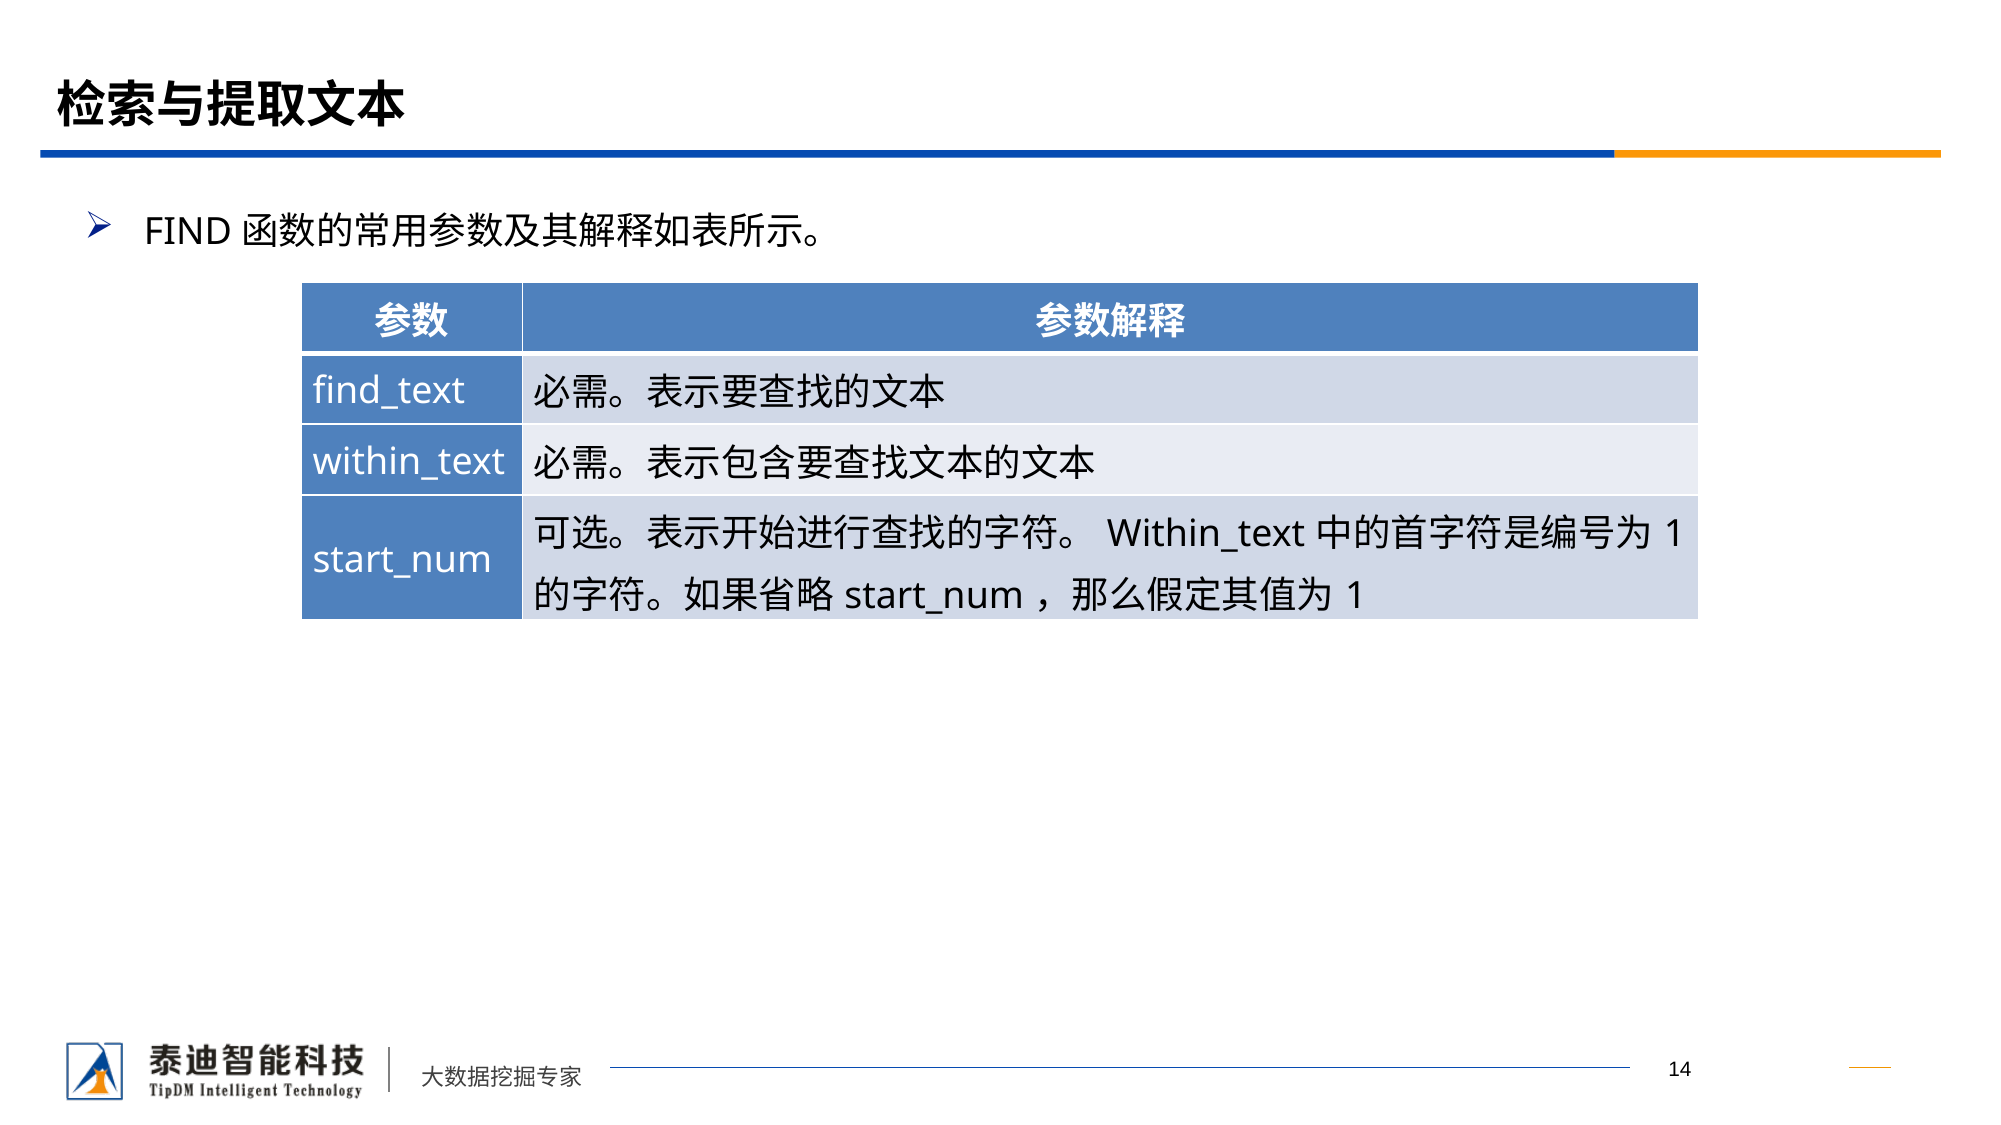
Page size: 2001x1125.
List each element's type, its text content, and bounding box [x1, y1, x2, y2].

table_cell 必需。表示要查找的文本 [523, 356, 1698, 423]
table_cell 可选。表示开始进行查找的字符。Within_text中的首字符是编号为1的字符。如果省略start_num，那么假定其值为1 [523, 496, 1698, 619]
table_header 参数 [302, 283, 522, 351]
table_cell start_num [302, 496, 522, 619]
table_header 参数解释 [523, 283, 1698, 351]
table_cell 必需。表示包含要查找文本的文本 [523, 425, 1698, 494]
list FIND函数的常用参数及其解释如表所示。 [69, 176, 1892, 1003]
picture [62, 1028, 368, 1107]
title 检索与提取文本 [41, 58, 1842, 146]
table_cell within_text [302, 425, 522, 494]
table_cell find_text [302, 356, 522, 423]
